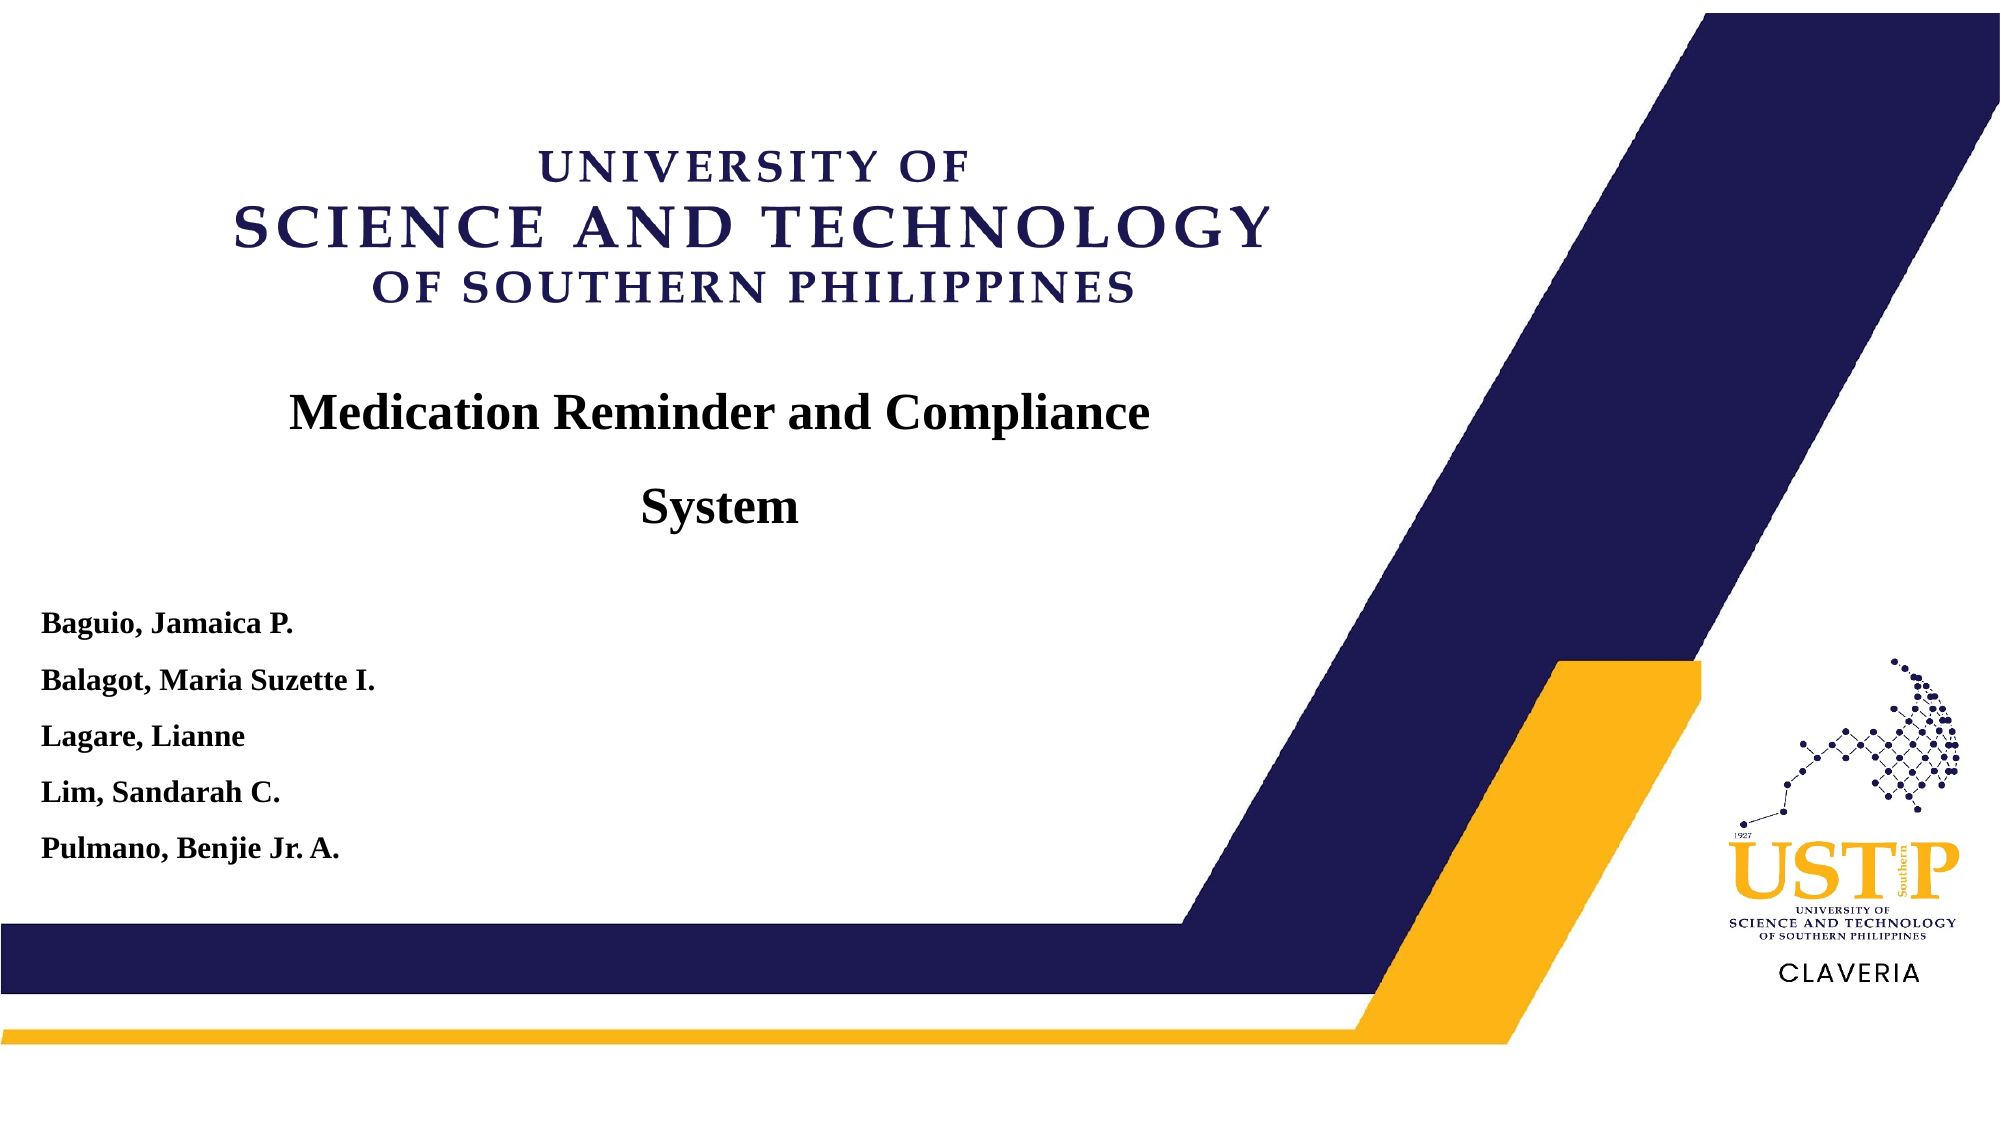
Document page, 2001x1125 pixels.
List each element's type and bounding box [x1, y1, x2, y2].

text_box [0, 13, 2000, 1125]
picture [1700, 647, 2000, 997]
